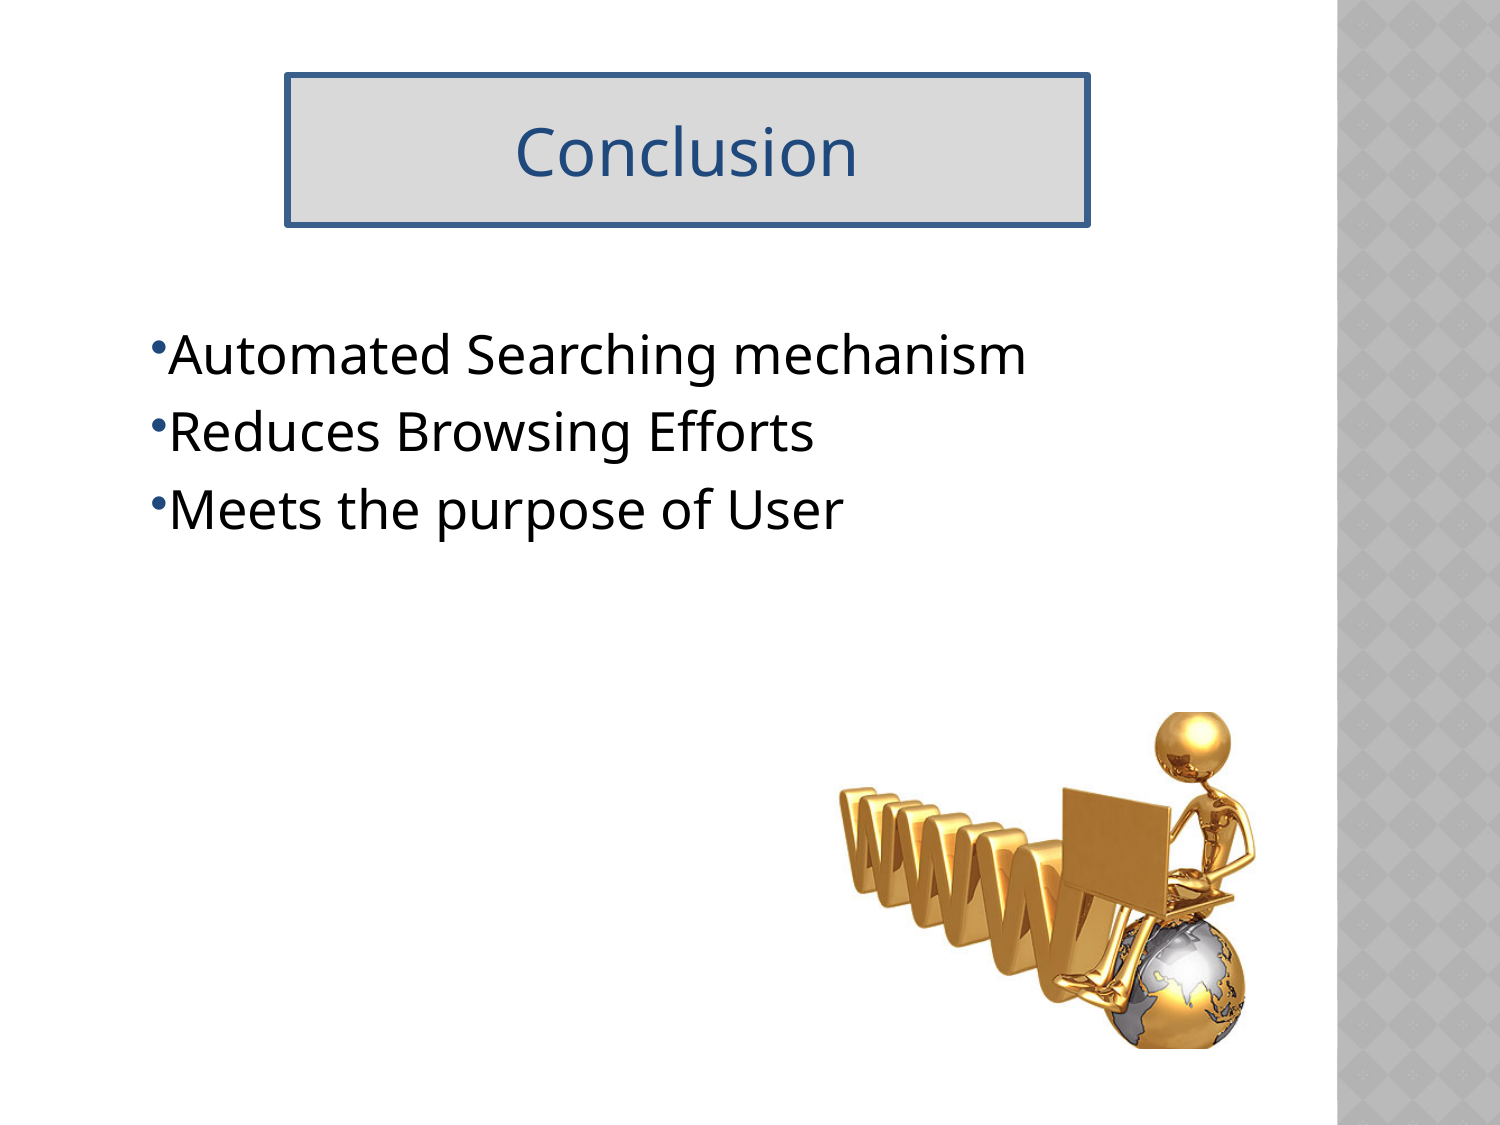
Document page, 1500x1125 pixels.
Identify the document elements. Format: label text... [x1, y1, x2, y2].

text_box Conclusion [284, 72, 1091, 228]
picture [824, 712, 1280, 1050]
list Automated Searching mechanism Reduces Browsing Efforts Meets the purpose of User [137, 312, 1425, 638]
